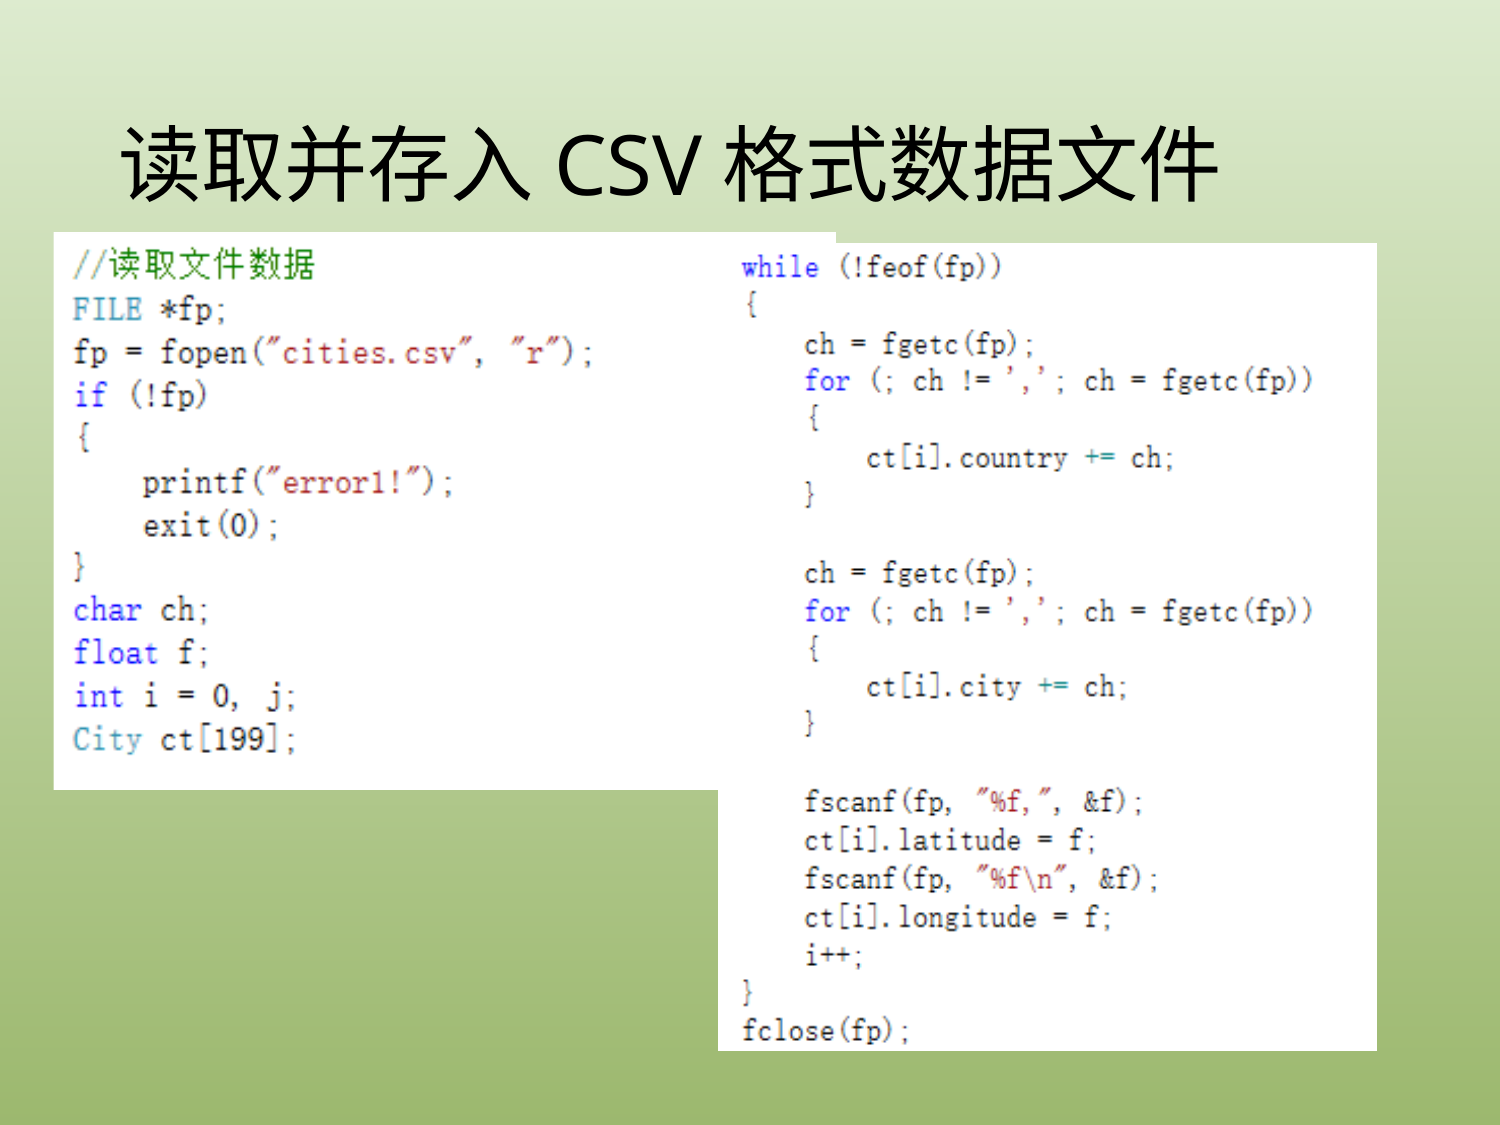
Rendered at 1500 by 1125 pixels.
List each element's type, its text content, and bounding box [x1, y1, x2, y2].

picture [53, 232, 1377, 1051]
title 读取并存入CSV格式数据文件 [103, 59, 1397, 278]
